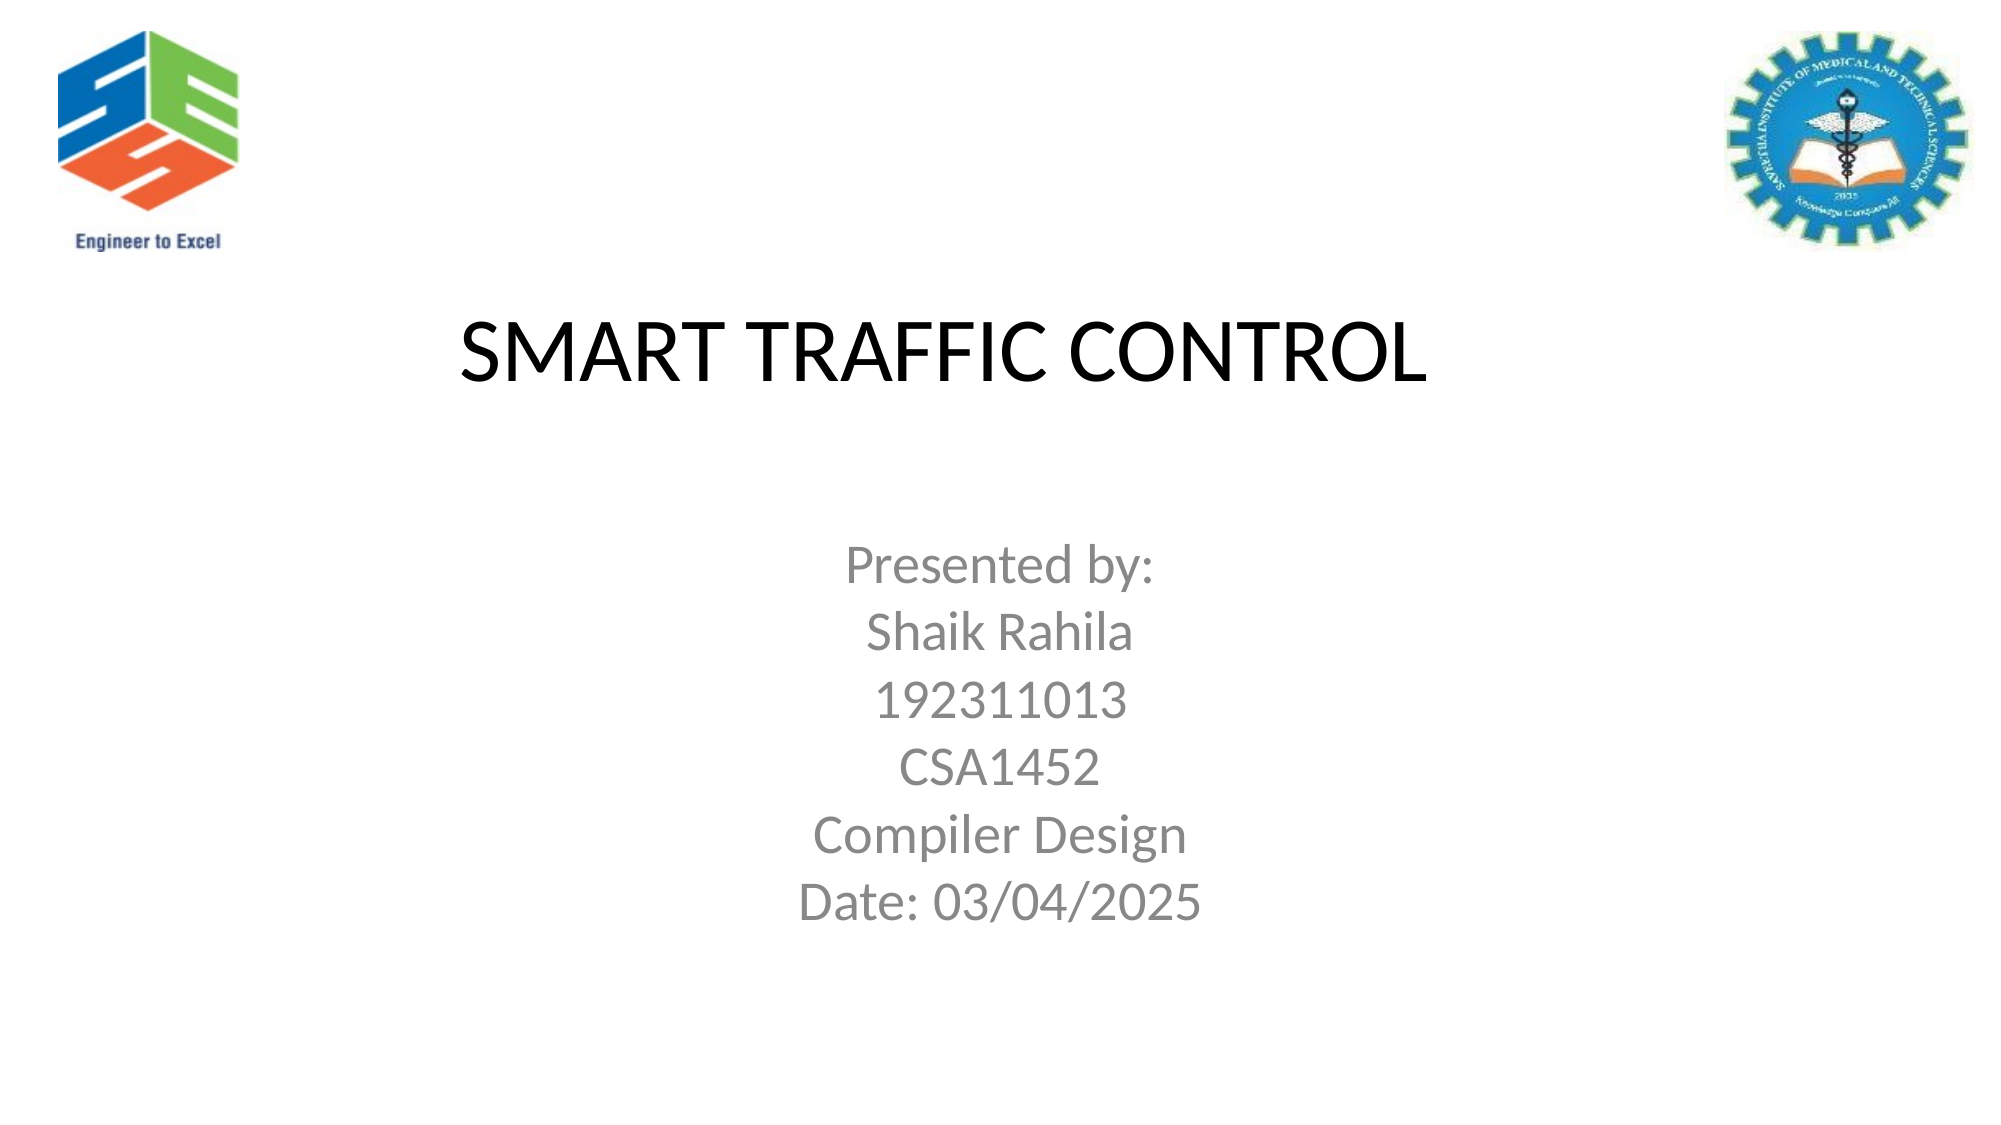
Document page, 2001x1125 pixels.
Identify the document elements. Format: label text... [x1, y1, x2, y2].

title SMART TRAFFIC CONTROL [375, 287, 1661, 478]
text_box Presented by: Shaik Rahila 192311013 CSA1452 Compiler Design Date: 03/04/2025 [639, 525, 1361, 933]
picture [58, 31, 240, 252]
picture [1724, 31, 1975, 252]
